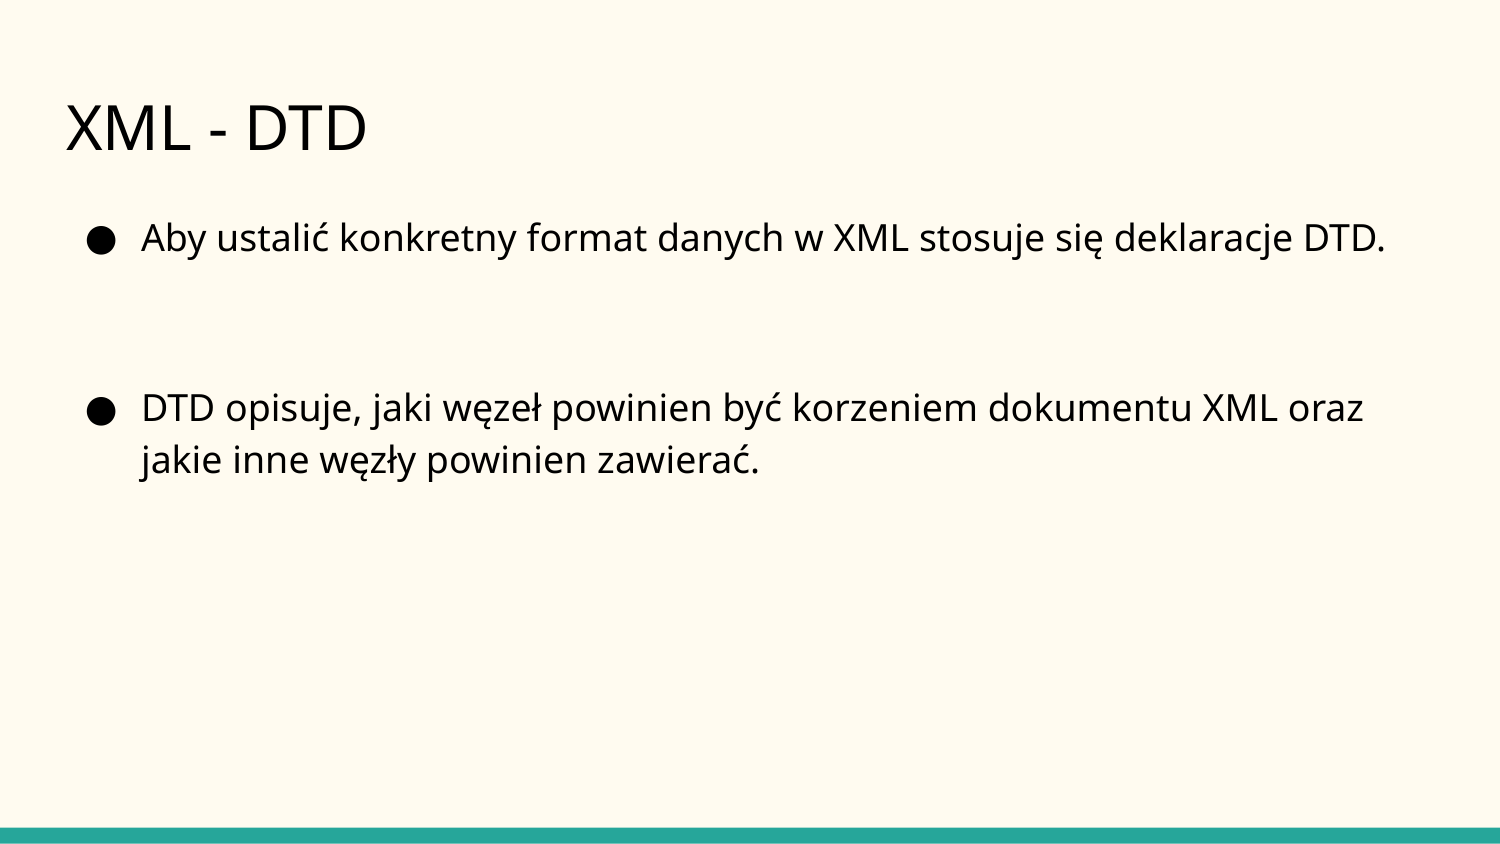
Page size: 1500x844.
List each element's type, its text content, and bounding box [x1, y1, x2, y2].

list Aby ustalić konkretny format danych w XML stosuje się deklaracje DTD. DTD opisuje, jaki węzeł powinien być korzeniem dokumentu XML oraz jakie inne węzły powinien zawierać. [51, 192, 1449, 750]
title XML - DTD [51, 72, 1449, 174]
